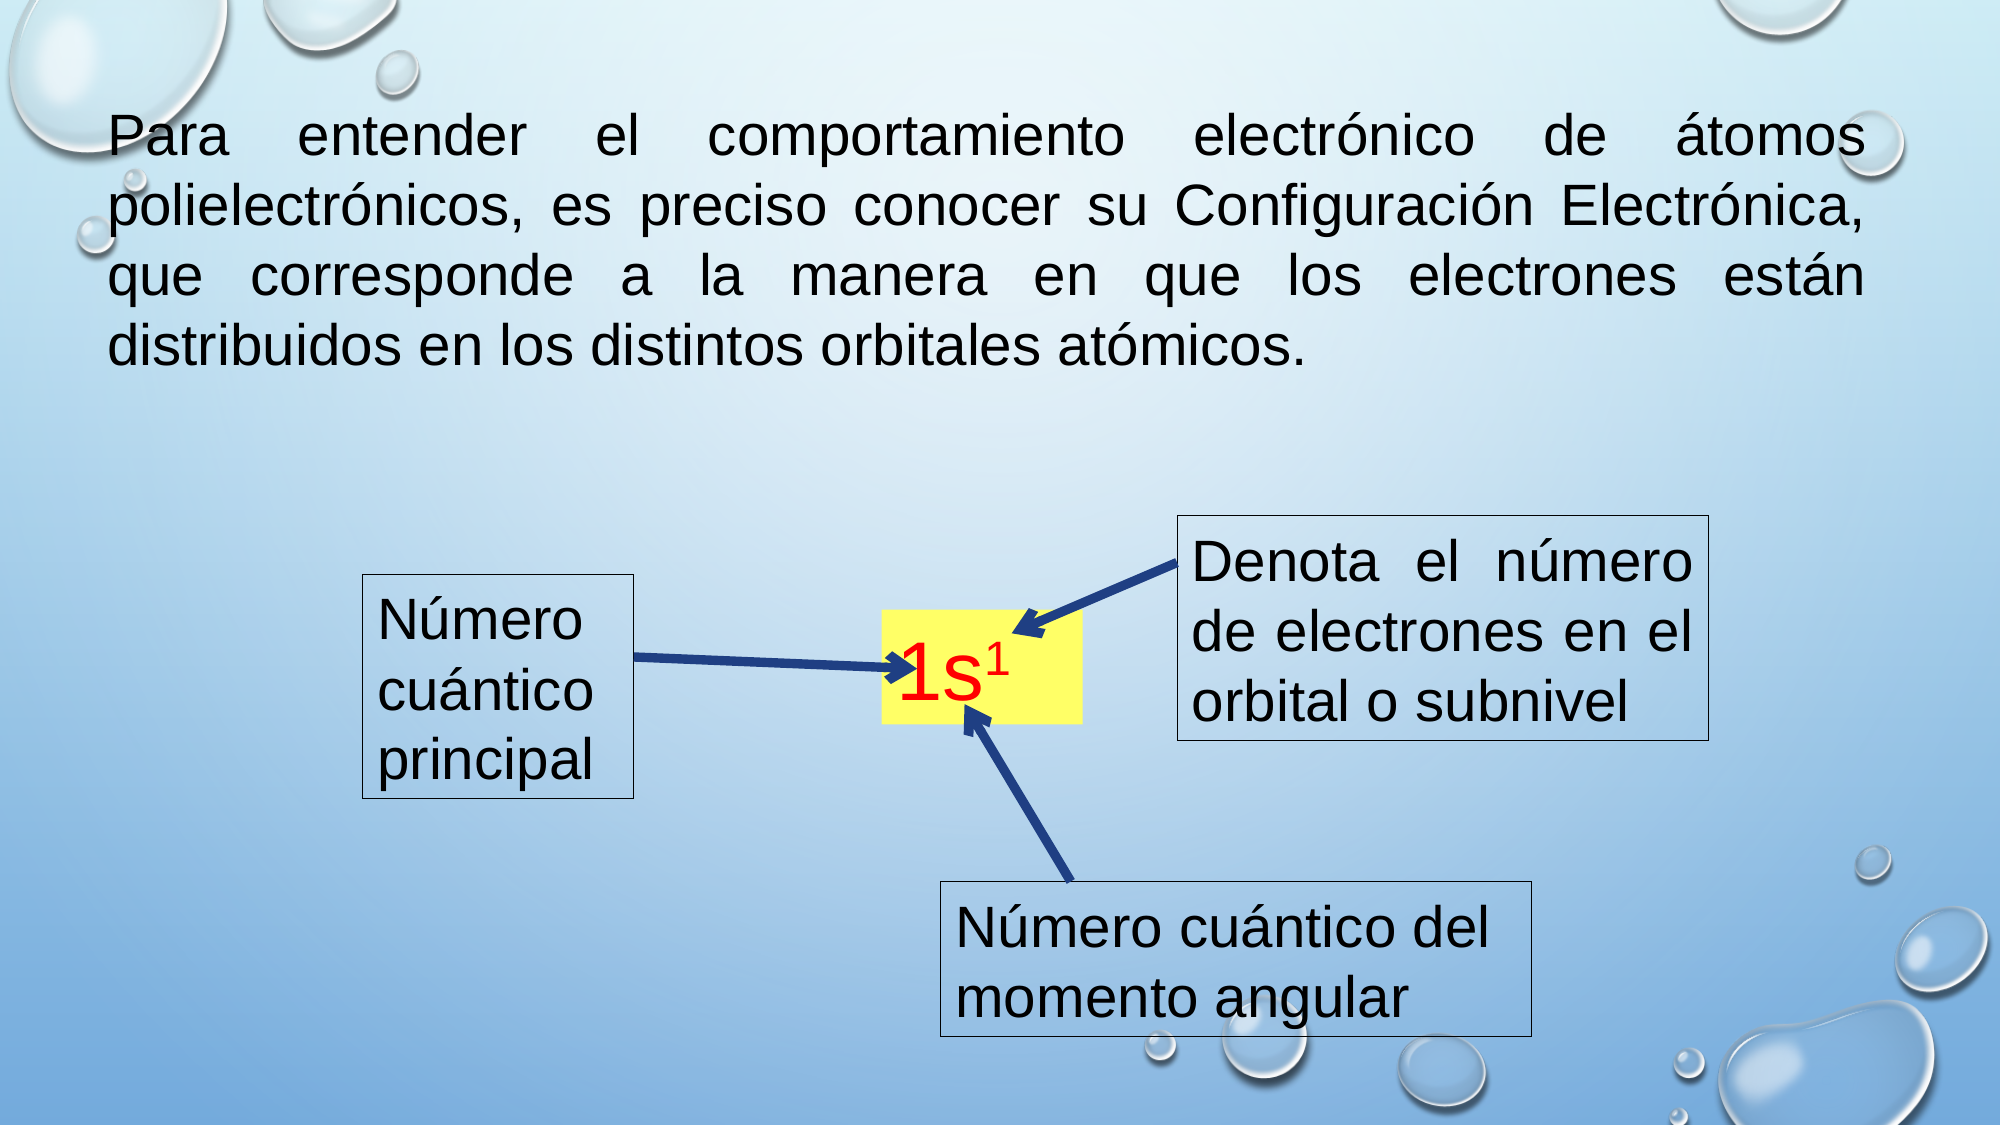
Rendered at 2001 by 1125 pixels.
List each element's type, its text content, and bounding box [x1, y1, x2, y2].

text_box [1011, 562, 1178, 634]
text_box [633, 656, 918, 669]
text_box Número cuántico principal [362, 574, 634, 799]
text_box Número cuántico del momento angular [940, 881, 1532, 1037]
text_box Denota el número de electrones en el orbital o subnivel [1177, 515, 1709, 741]
picture [0, 0, 2000, 1125]
text_box 1s1 [881, 609, 1083, 725]
text_box Para entender el comportamiento electrónico de átomos polielectrónicos, es preciso conocer su Configuración Electrónica, que corresponde a la manera en que los electrones están distribuidos en los distintos orbitales atómicos. [92, 90, 1883, 385]
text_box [964, 703, 1072, 882]
